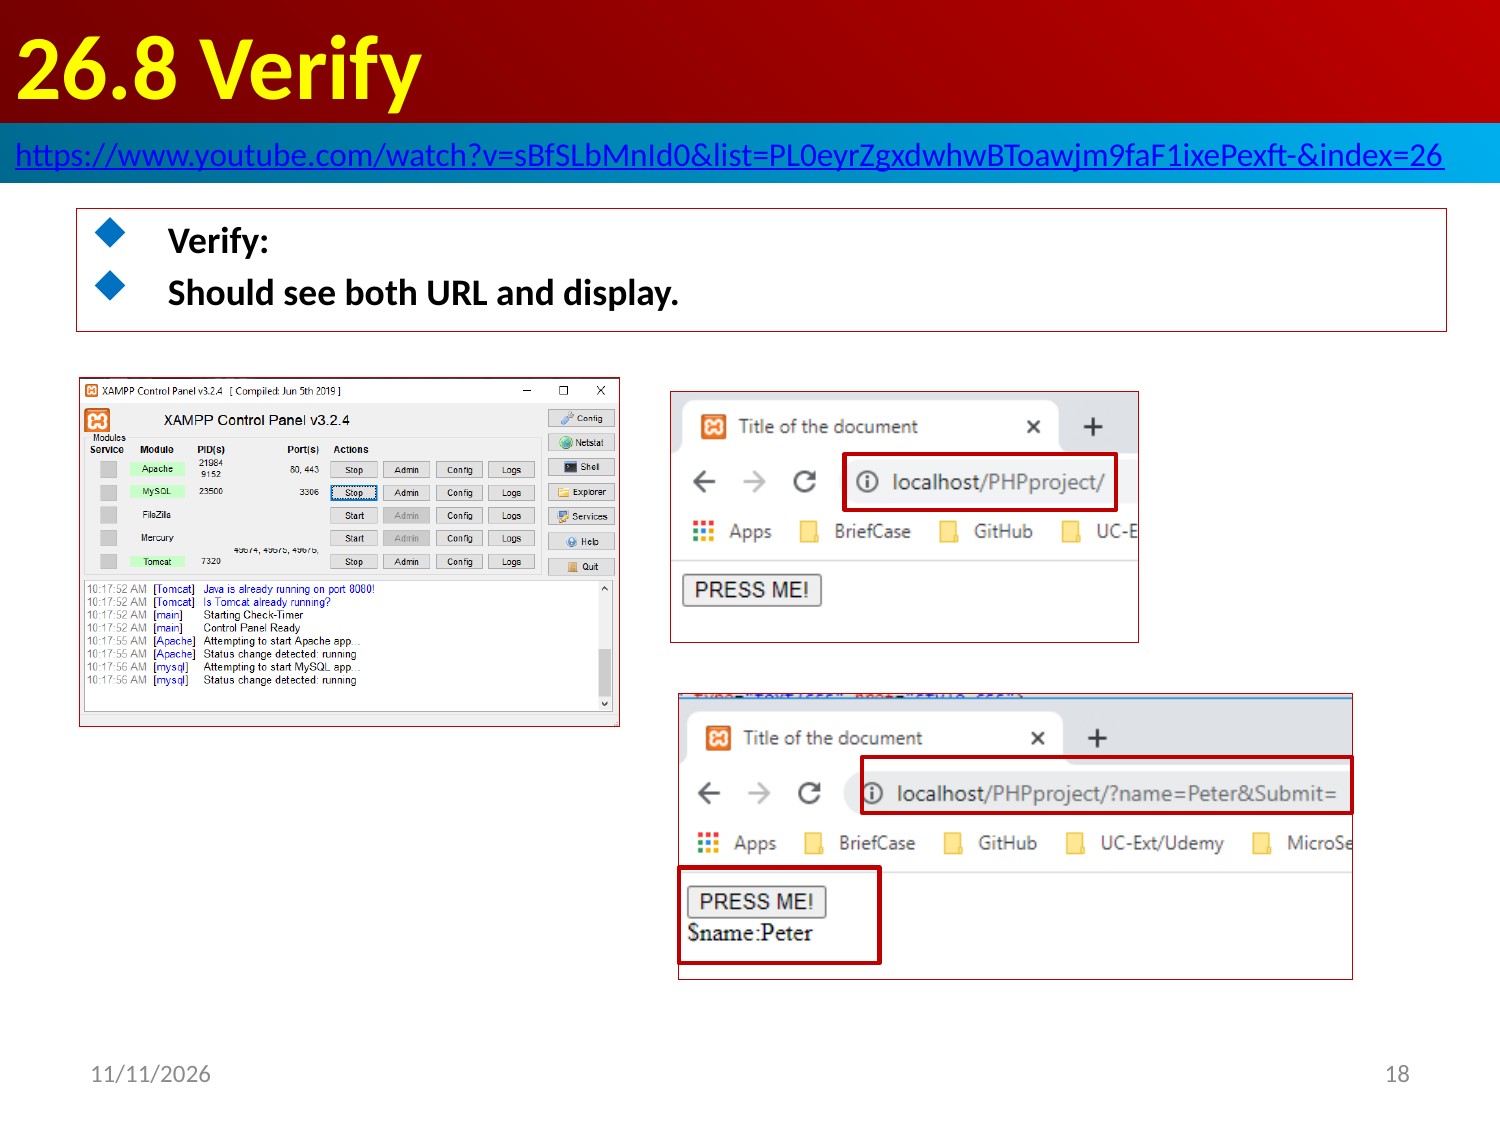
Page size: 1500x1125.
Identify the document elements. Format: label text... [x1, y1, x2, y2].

picture [670, 390, 1139, 643]
picture [79, 376, 621, 728]
slide_number 18 [1074, 1042, 1425, 1103]
text_box https://www.youtube.com/watch?v=sBfSLbMnId0&list=PL0eyrZgxdwhwBToawjm9faF1ixePexft-&index=26 [0, 123, 1500, 183]
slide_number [75, 1042, 425, 1103]
title 26.8 Verify [0, 0, 1500, 123]
picture [678, 693, 1353, 980]
subtitle Verify: Should see both URL and display. [76, 208, 1447, 332]
